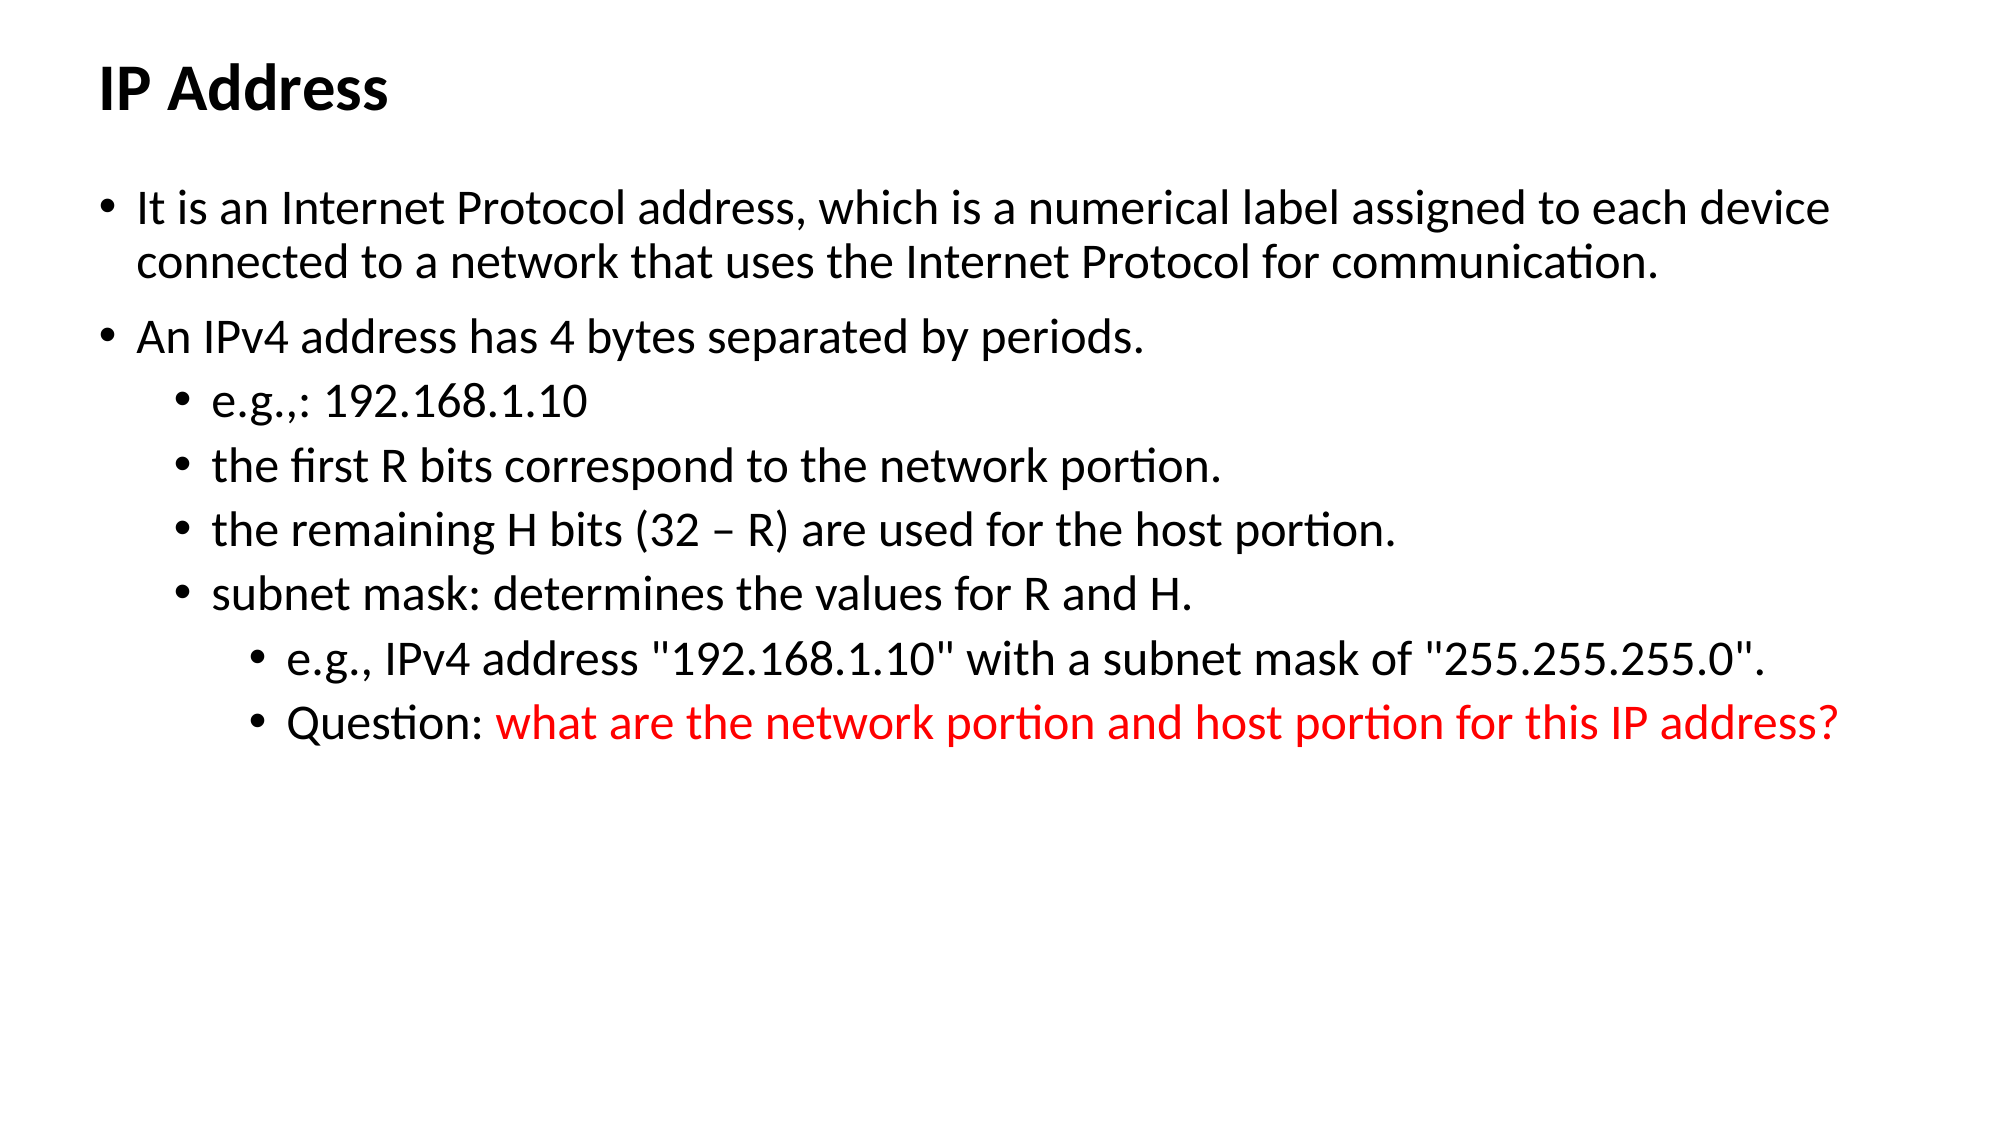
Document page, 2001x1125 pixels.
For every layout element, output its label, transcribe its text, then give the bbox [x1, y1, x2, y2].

list It is an Internet Protocol address, which is a numerical label assigned to each device connected to a network that uses the Internet Protocol for communication. An IPv4 address has 4 bytes separated by periods. e.g.,: 192.168.1.10 the first R bits correspond to the network portion. the remaining H bits (32 – R) are used for the host portion. subnet mask: determines the values for R and H. e.g., IPv4 address "192.168.1.10" with a subnet mask of "255.255.255.0". Question: what are the network portion and host portion for this IP address? [83, 173, 1960, 611]
title IP Address [83, 42, 550, 136]
